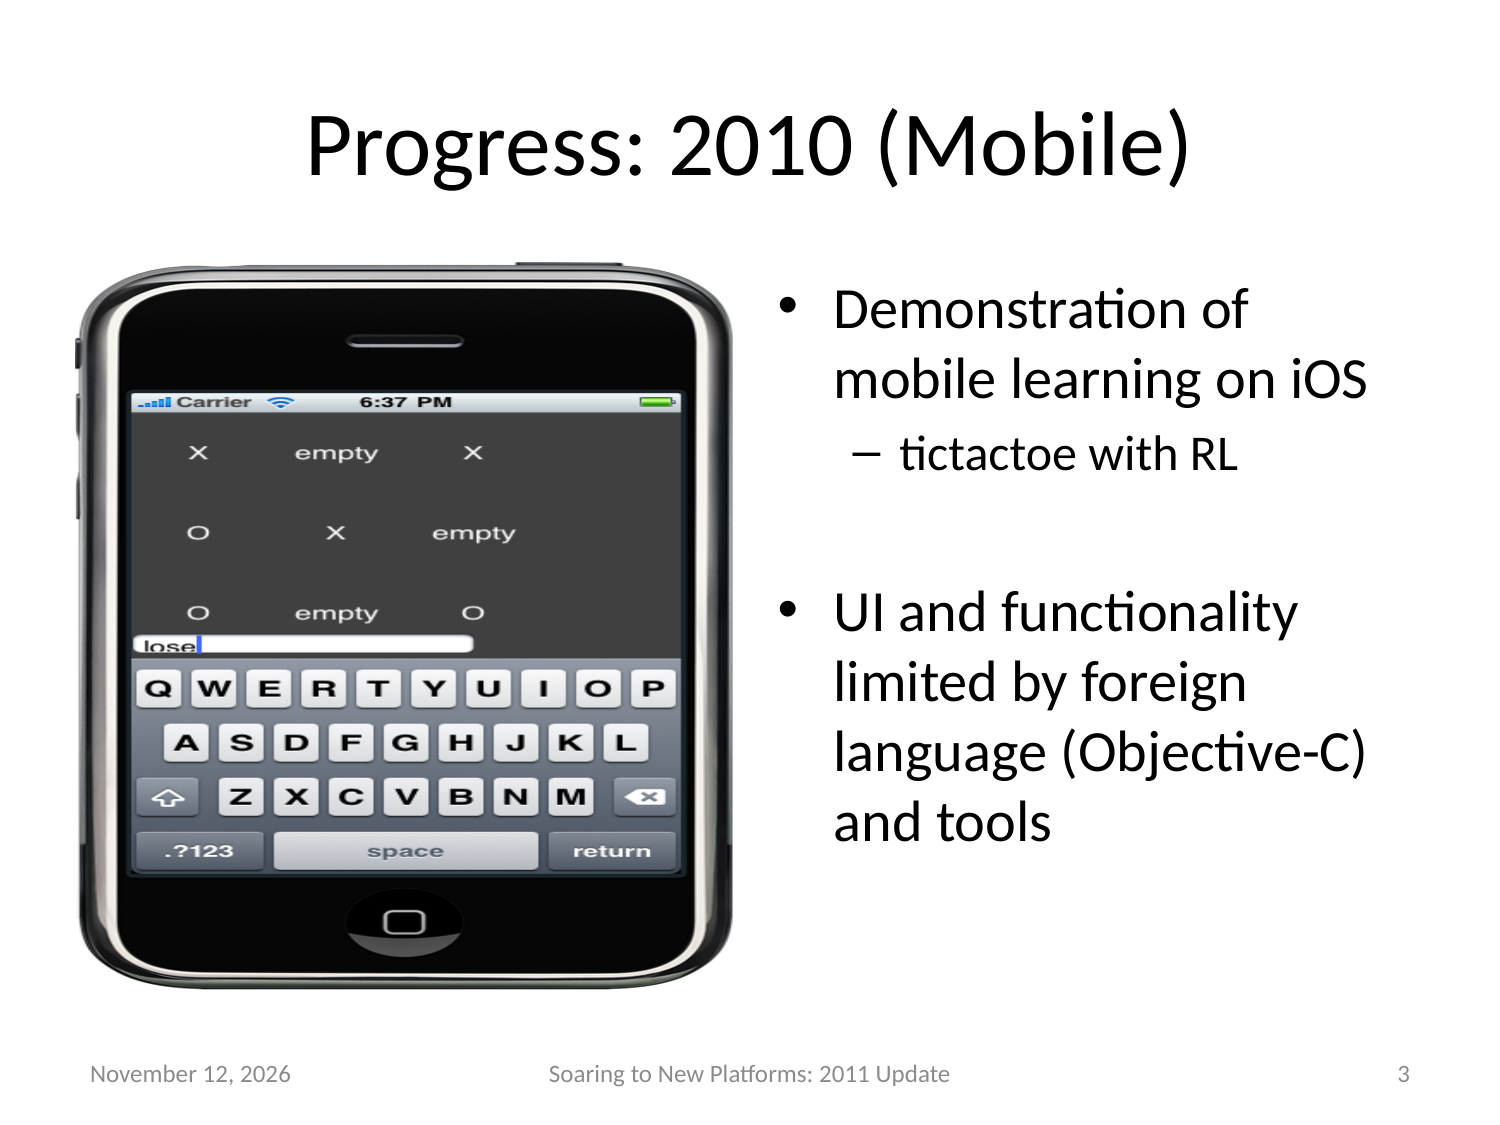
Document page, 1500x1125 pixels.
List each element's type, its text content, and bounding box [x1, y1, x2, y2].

list Demonstration of mobile learning on iOS tictactoe with RL UI and functionality limited by foreign language (Objective-C) and tools [762, 262, 1425, 1005]
footer Soaring to New Platforms: 2011 Update [512, 1042, 988, 1103]
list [74, 262, 738, 1006]
title Progress: 2010 (Mobile) [75, 45, 1425, 233]
slide_number 3 [1074, 1042, 1425, 1103]
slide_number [75, 1042, 425, 1103]
